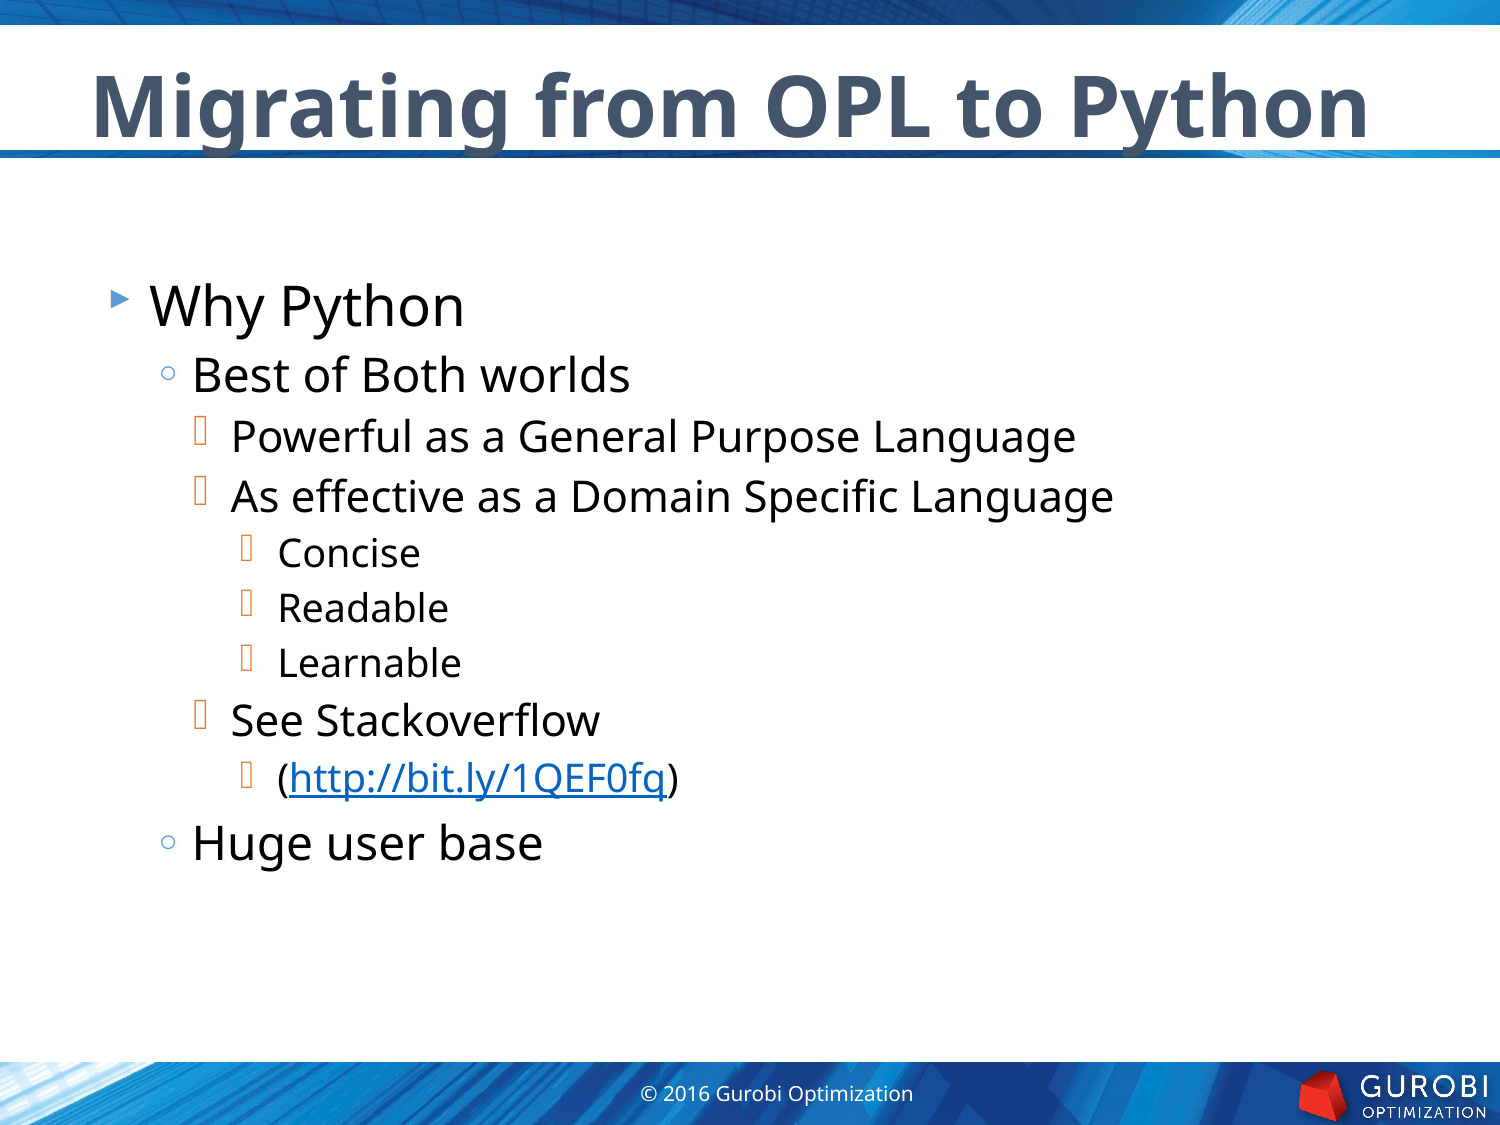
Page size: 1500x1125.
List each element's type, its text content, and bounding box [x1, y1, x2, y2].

picture [0, 150, 75, 158]
picture [0, 0, 1500, 25]
title Migrating from OPL to Python [75, 45, 1425, 233]
picture [1425, 150, 1500, 158]
footer © 2016 Gurobi Optimization [462, 1065, 1092, 1125]
list Why Python Best of Both worlds Powerful as a General Purpose Language As effective as a Domain Specific Language Concise Readable Learnable See Stackoverflow (http://bit.ly/1QEF0fq) Huge user base [75, 262, 1425, 1005]
picture [902, 1062, 1156, 1125]
picture [1148, 1062, 1500, 1125]
picture [0, 1062, 853, 1125]
